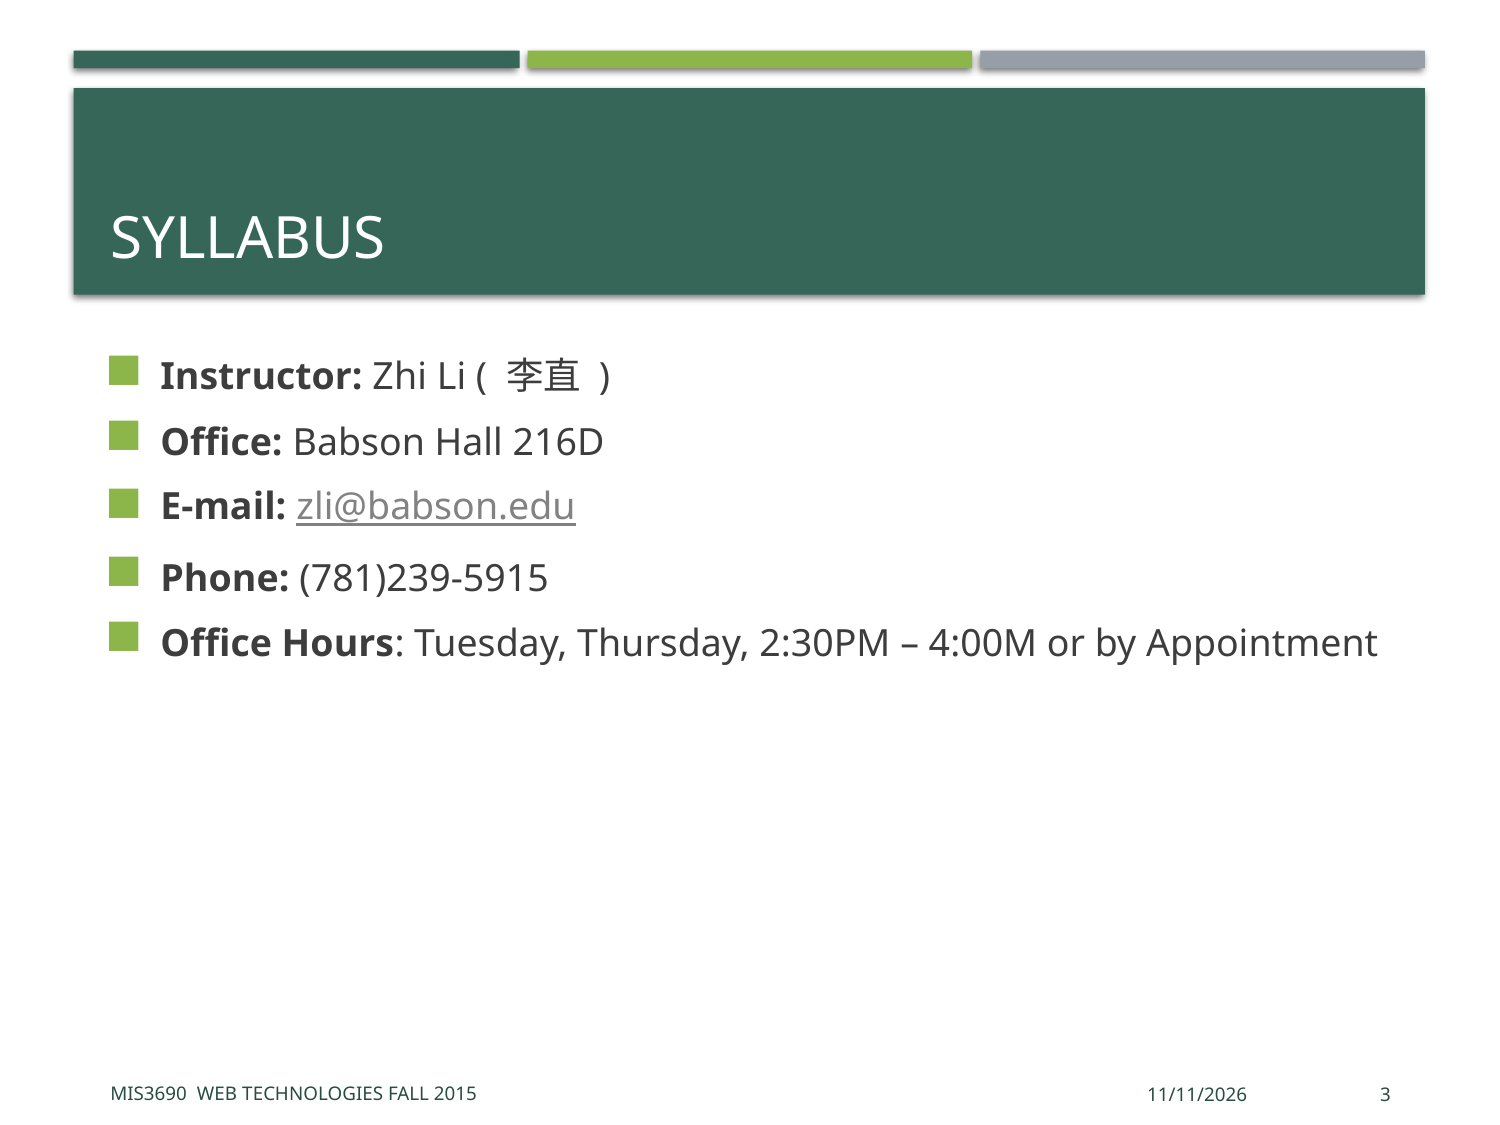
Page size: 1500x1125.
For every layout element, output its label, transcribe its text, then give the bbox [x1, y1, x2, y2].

list Instructor: Zhi Li ( 李直 ) Office: Babson Hall 216D E-mail: zli@babson.edu Phone: (781)239-5915 Office Hours: Tuesday, Thursday, 2:30PM – 4:00M or by Appointment [95, 344, 1406, 1038]
footer MIS3690 Web Technologies Fall 2015 [95, 1064, 895, 1125]
slide_number 3 [1279, 1065, 1406, 1125]
title Syllabus [95, 99, 1406, 278]
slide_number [911, 1065, 1262, 1125]
